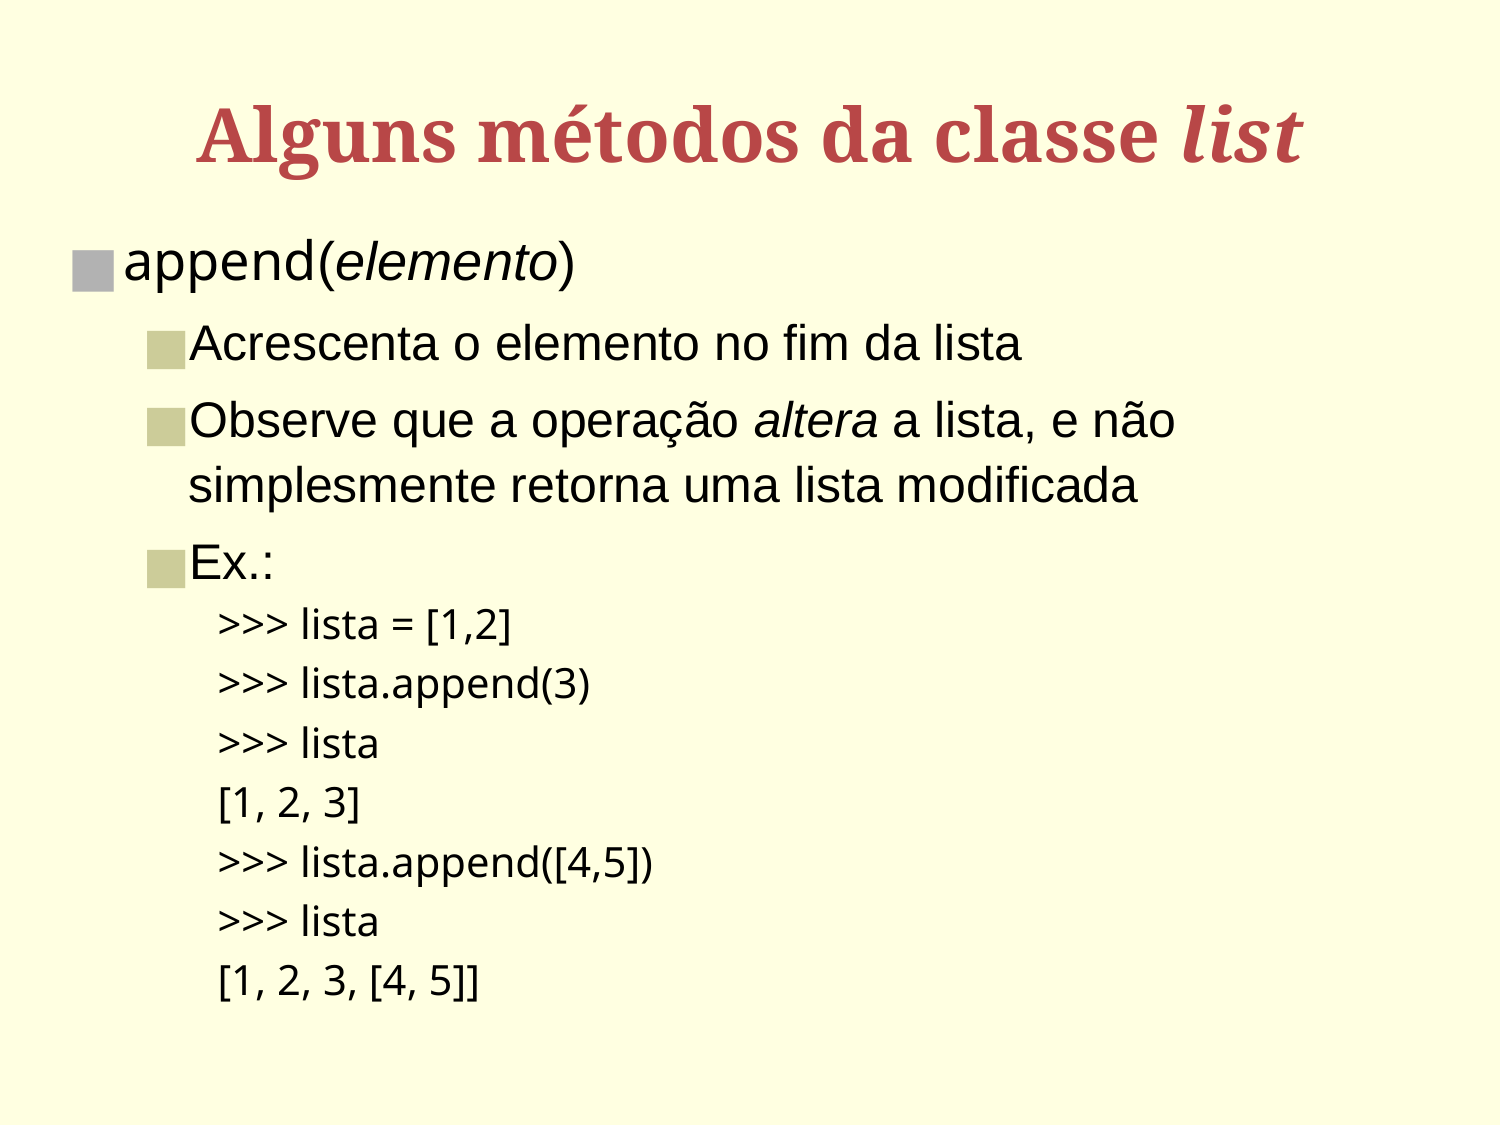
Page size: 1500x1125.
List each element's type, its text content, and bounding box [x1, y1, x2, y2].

title Alguns métodos da classe list [75, 44, 1425, 233]
list append(elemento)‏ Acrescenta o elemento no fim da lista Observe que a operação altera a lista, e não simplesmente retorna uma lista modificada Ex.: >>> lista = [1,2] >>> lista.append(3)‏ >>> lista [1, 2, 3] >>> lista.append([4,5])‏ >>> lista [1, 2, 3, [4, 5]] [67, 229, 1418, 1083]
